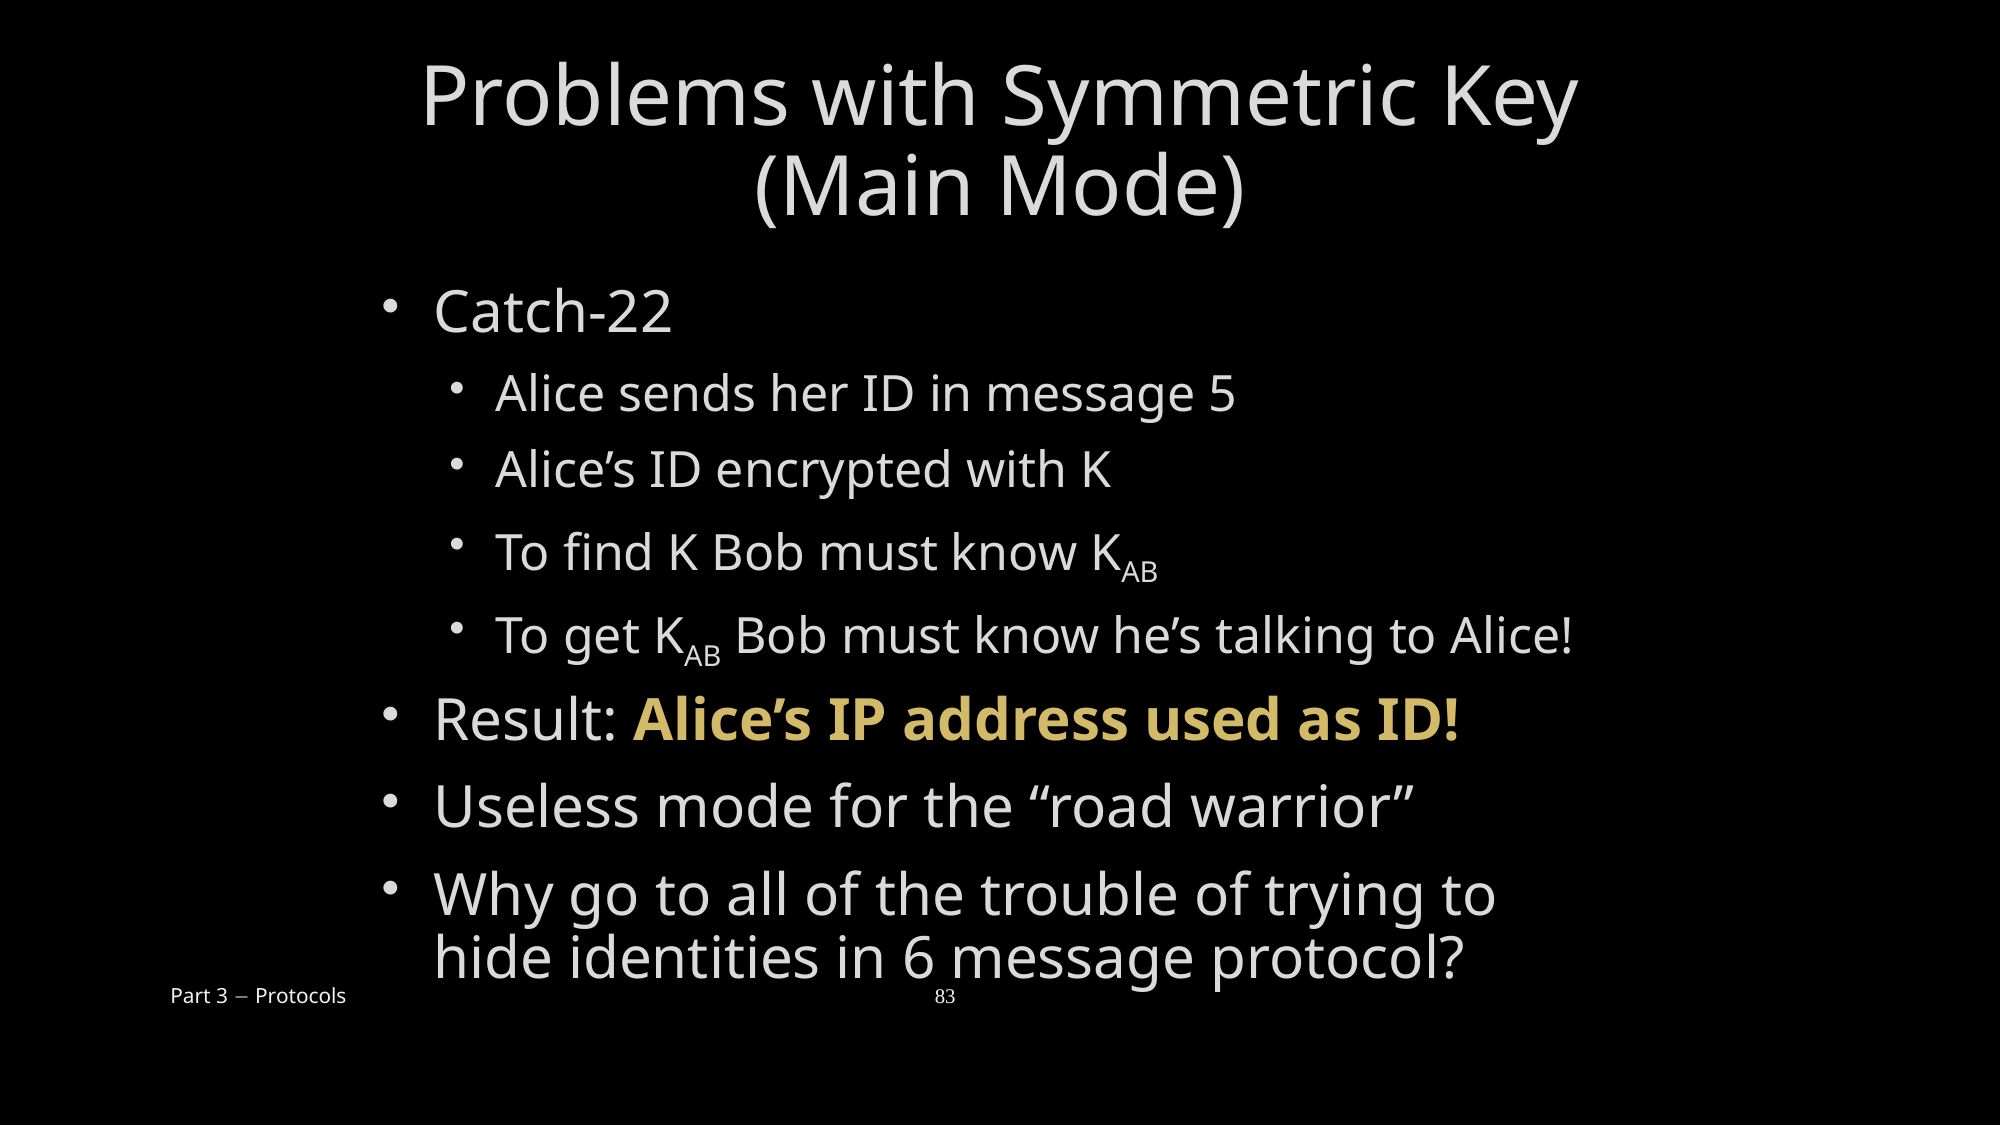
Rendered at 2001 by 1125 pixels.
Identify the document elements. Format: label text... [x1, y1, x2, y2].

list Catch-22 Alice sends her ID in message 5 Alice’s ID encrypted with K To find K Bob must know KAB To get KAB Bob must know he’s talking to Alice! Result: Alice’s IP address used as ID! Useless mode for the “road warrior” Why go to all of the trouble of trying to hide identities in 6 message protocol? [362, 275, 1638, 1013]
footer Part 3  Protocols 83 [149, 965, 1245, 1025]
title Problems with Symmetric Key (Main Mode) [362, 37, 1638, 250]
